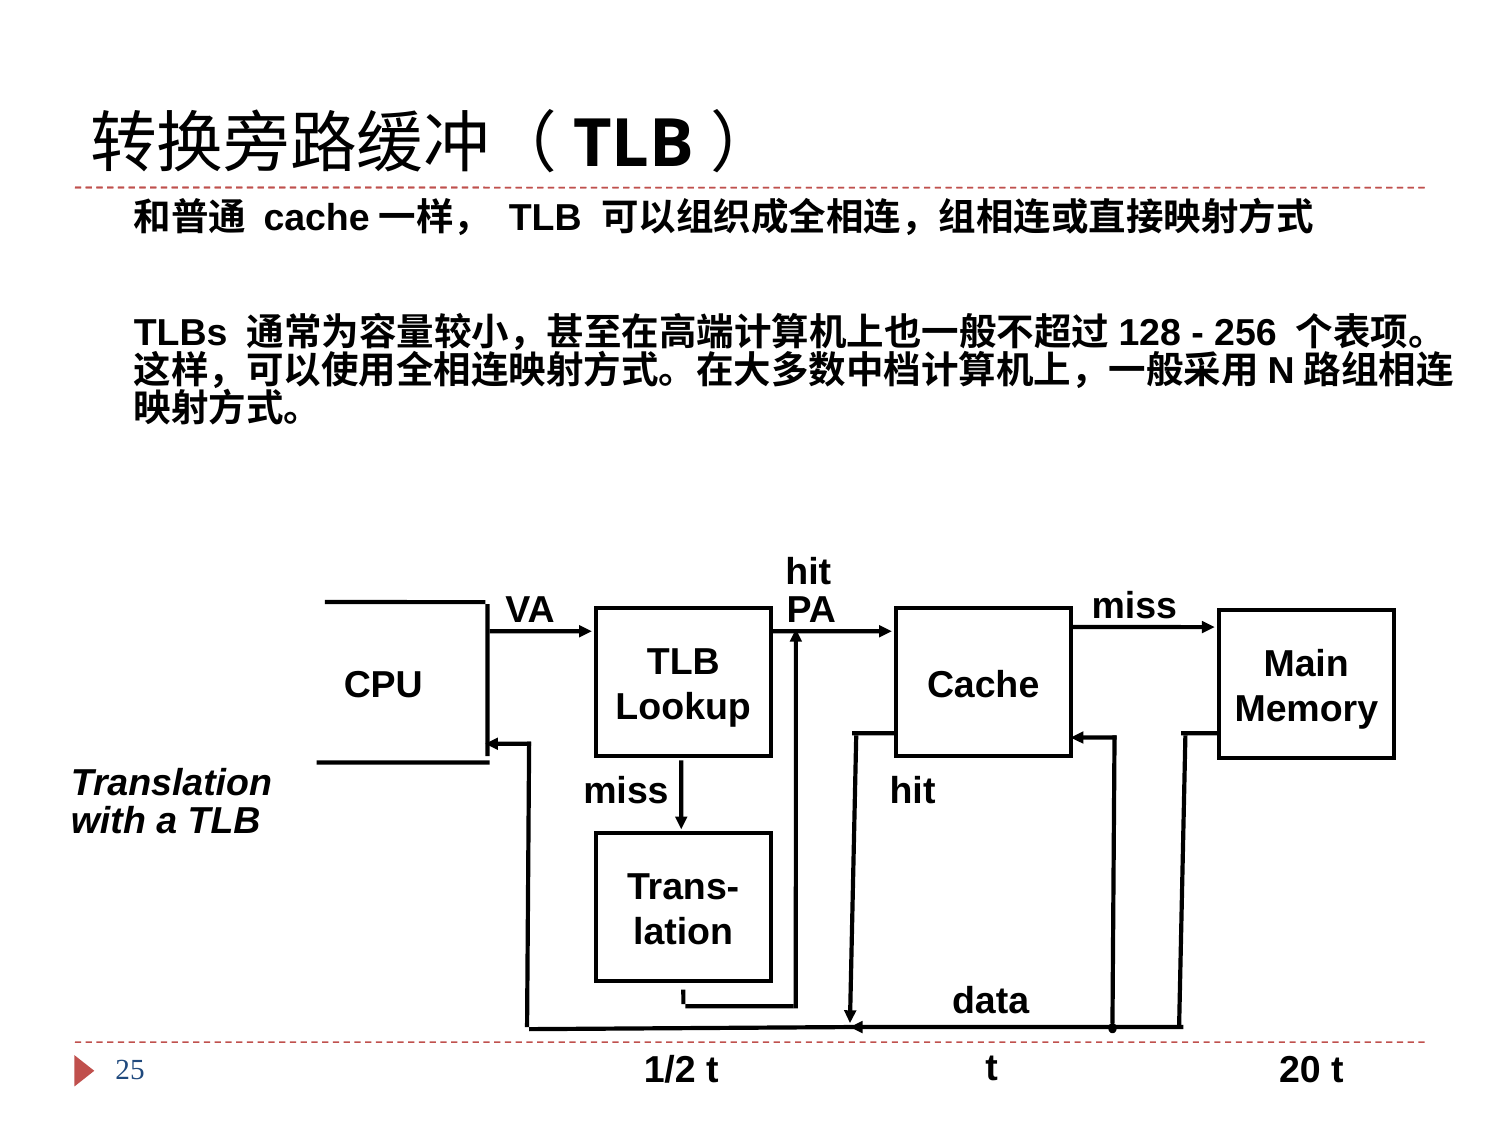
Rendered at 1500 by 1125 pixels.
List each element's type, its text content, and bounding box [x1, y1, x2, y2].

text_box CPU [333, 662, 434, 710]
text_box [789, 629, 803, 1009]
text_box data [941, 979, 1040, 1026]
text_box VA [495, 587, 566, 635]
text_box Trans- lation [595, 833, 771, 982]
text_box [847, 625, 892, 638]
text_box miss [1081, 583, 1188, 630]
text_box [849, 1020, 1184, 1034]
text_box [844, 735, 857, 1023]
text_box Translation with a TLB [60, 760, 283, 846]
text_box PA [776, 587, 847, 635]
text_box 1/2 t [633, 1047, 730, 1095]
text_box [675, 760, 688, 830]
slide_number 25 [100, 1042, 426, 1103]
text_box 20 t [1268, 1047, 1355, 1095]
text_box 和普通 cache一样， TLB 可以组织成全相连，组相连或直接映射方式 TLBs 通常为容量较小，甚至在高端计算机上也一般不超过128 - 256 个表项。 这样，可以使用全相连映射方式。在大多数中档计算机上，一般采用N路组相连 映射方式。 [123, 195, 1465, 434]
text_box hit [879, 768, 946, 816]
text_box Main Memory [1218, 610, 1394, 759]
text_box TLB Lookup [595, 608, 771, 757]
text_box miss [572, 768, 680, 816]
text_box [485, 737, 532, 751]
text_box [1188, 620, 1215, 634]
text_box [1070, 731, 1117, 744]
title 转换旁路缓冲（TLB） [75, 24, 1425, 188]
text_box hit [774, 549, 842, 597]
text_box t [974, 1045, 1009, 1093]
text_box Cache [895, 608, 1071, 757]
text_box [566, 625, 592, 638]
